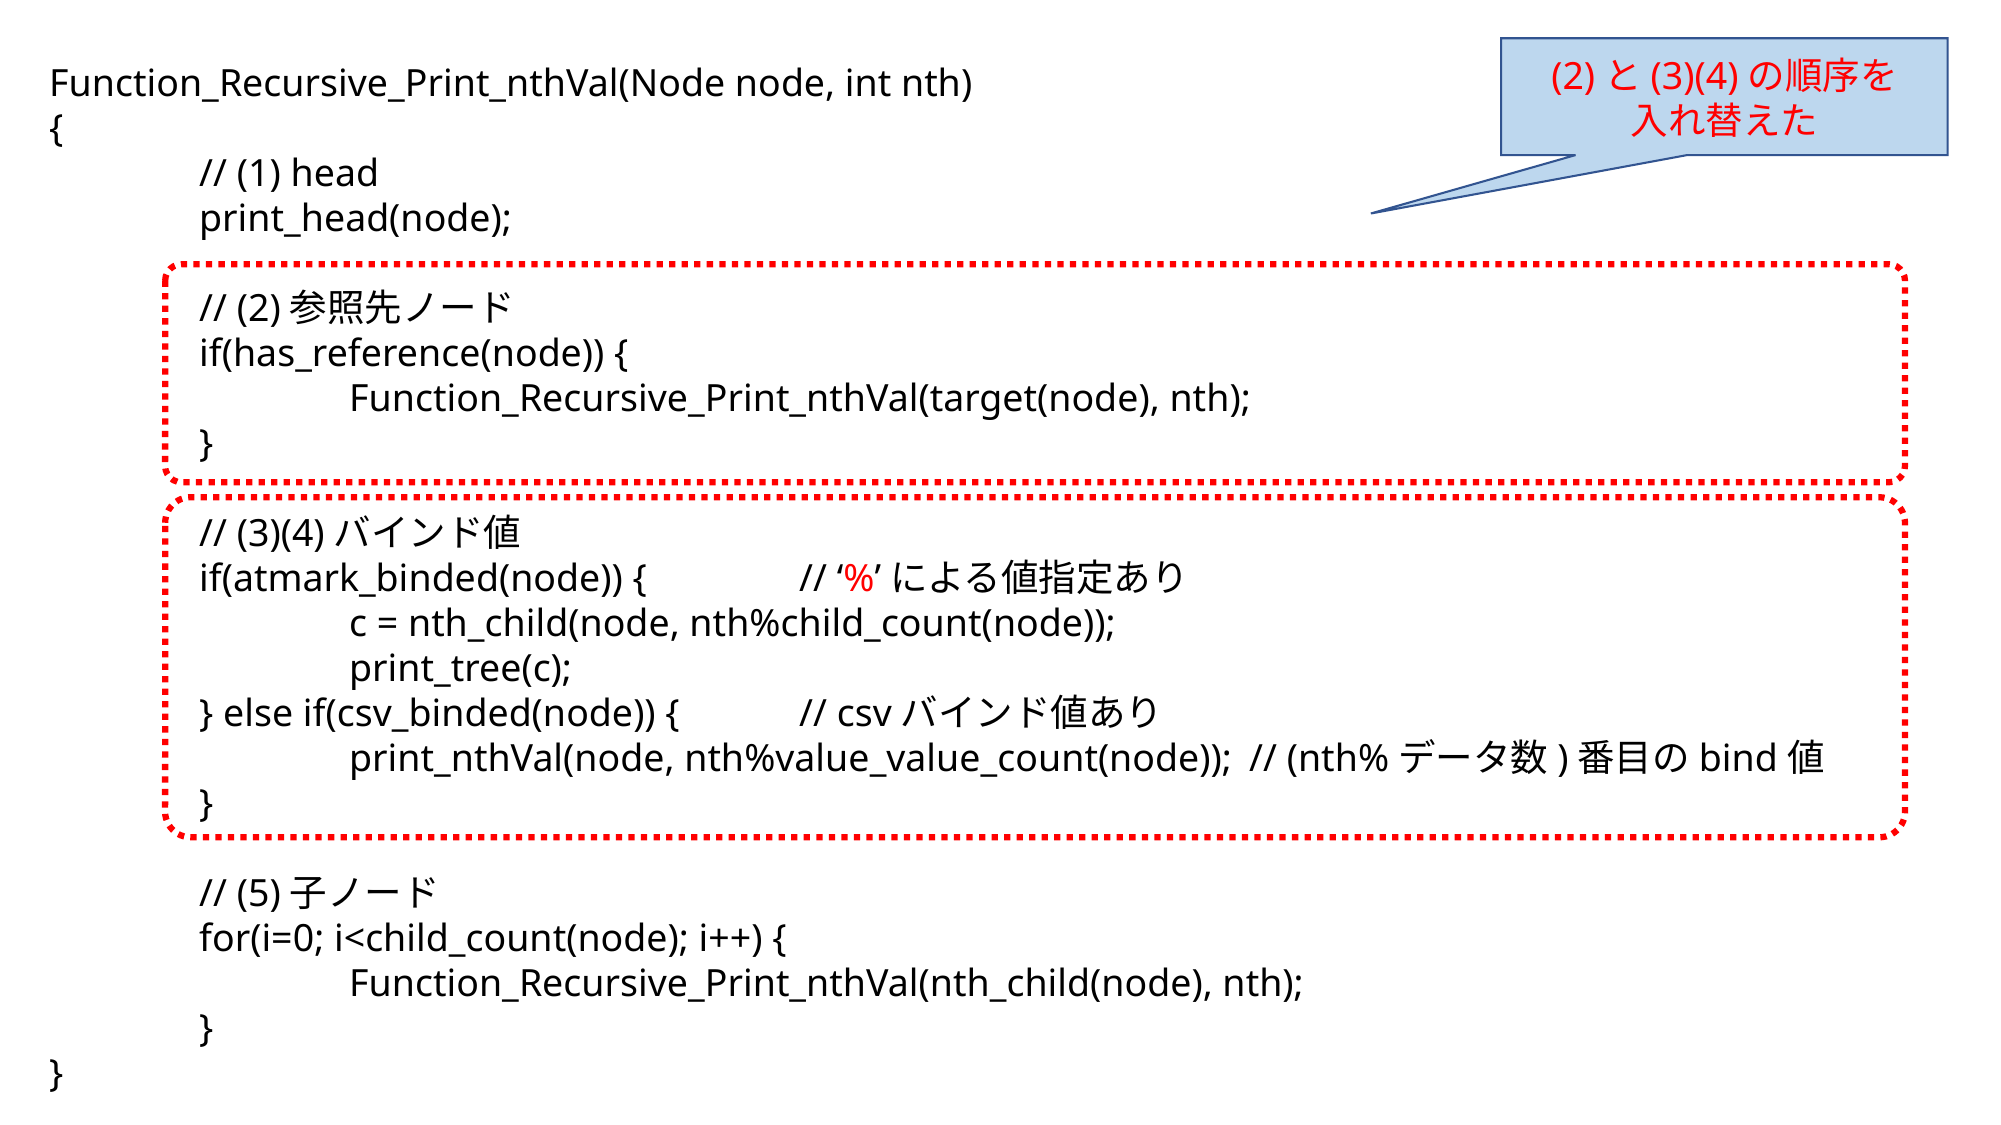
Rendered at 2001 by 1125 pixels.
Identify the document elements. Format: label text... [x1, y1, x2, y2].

text_box Function_Recursive_Print_nthVal(Node node, int nth) { // (1) head print_head(node); // (2)参照先ノード if(has_reference(node)) { Function_Recursive_Print_nthVal(target(node), nth); } // (3)(4)バインド値 if(atmark_binded(node)) { // ‘%’による値指定あり c = nth_child(node, nth%child_count(node)); print_tree(c); } else if(csv_binded(node)) { // csvバインド値あり print_nthVal(node, nth%value_value_count(node)); // (nth%データ数)番目のbind値 } // (5)子ノード for(i=0; i<child_count(node); i++) { Function_Recursive_Print_nthVal(nth_child(node), nth); } } [34, 51, 1905, 1101]
text_box [164, 263, 1907, 484]
text_box (2)と(3)(4)の順序を 入れ替えた [1370, 37, 1949, 215]
text_box [164, 496, 1907, 839]
